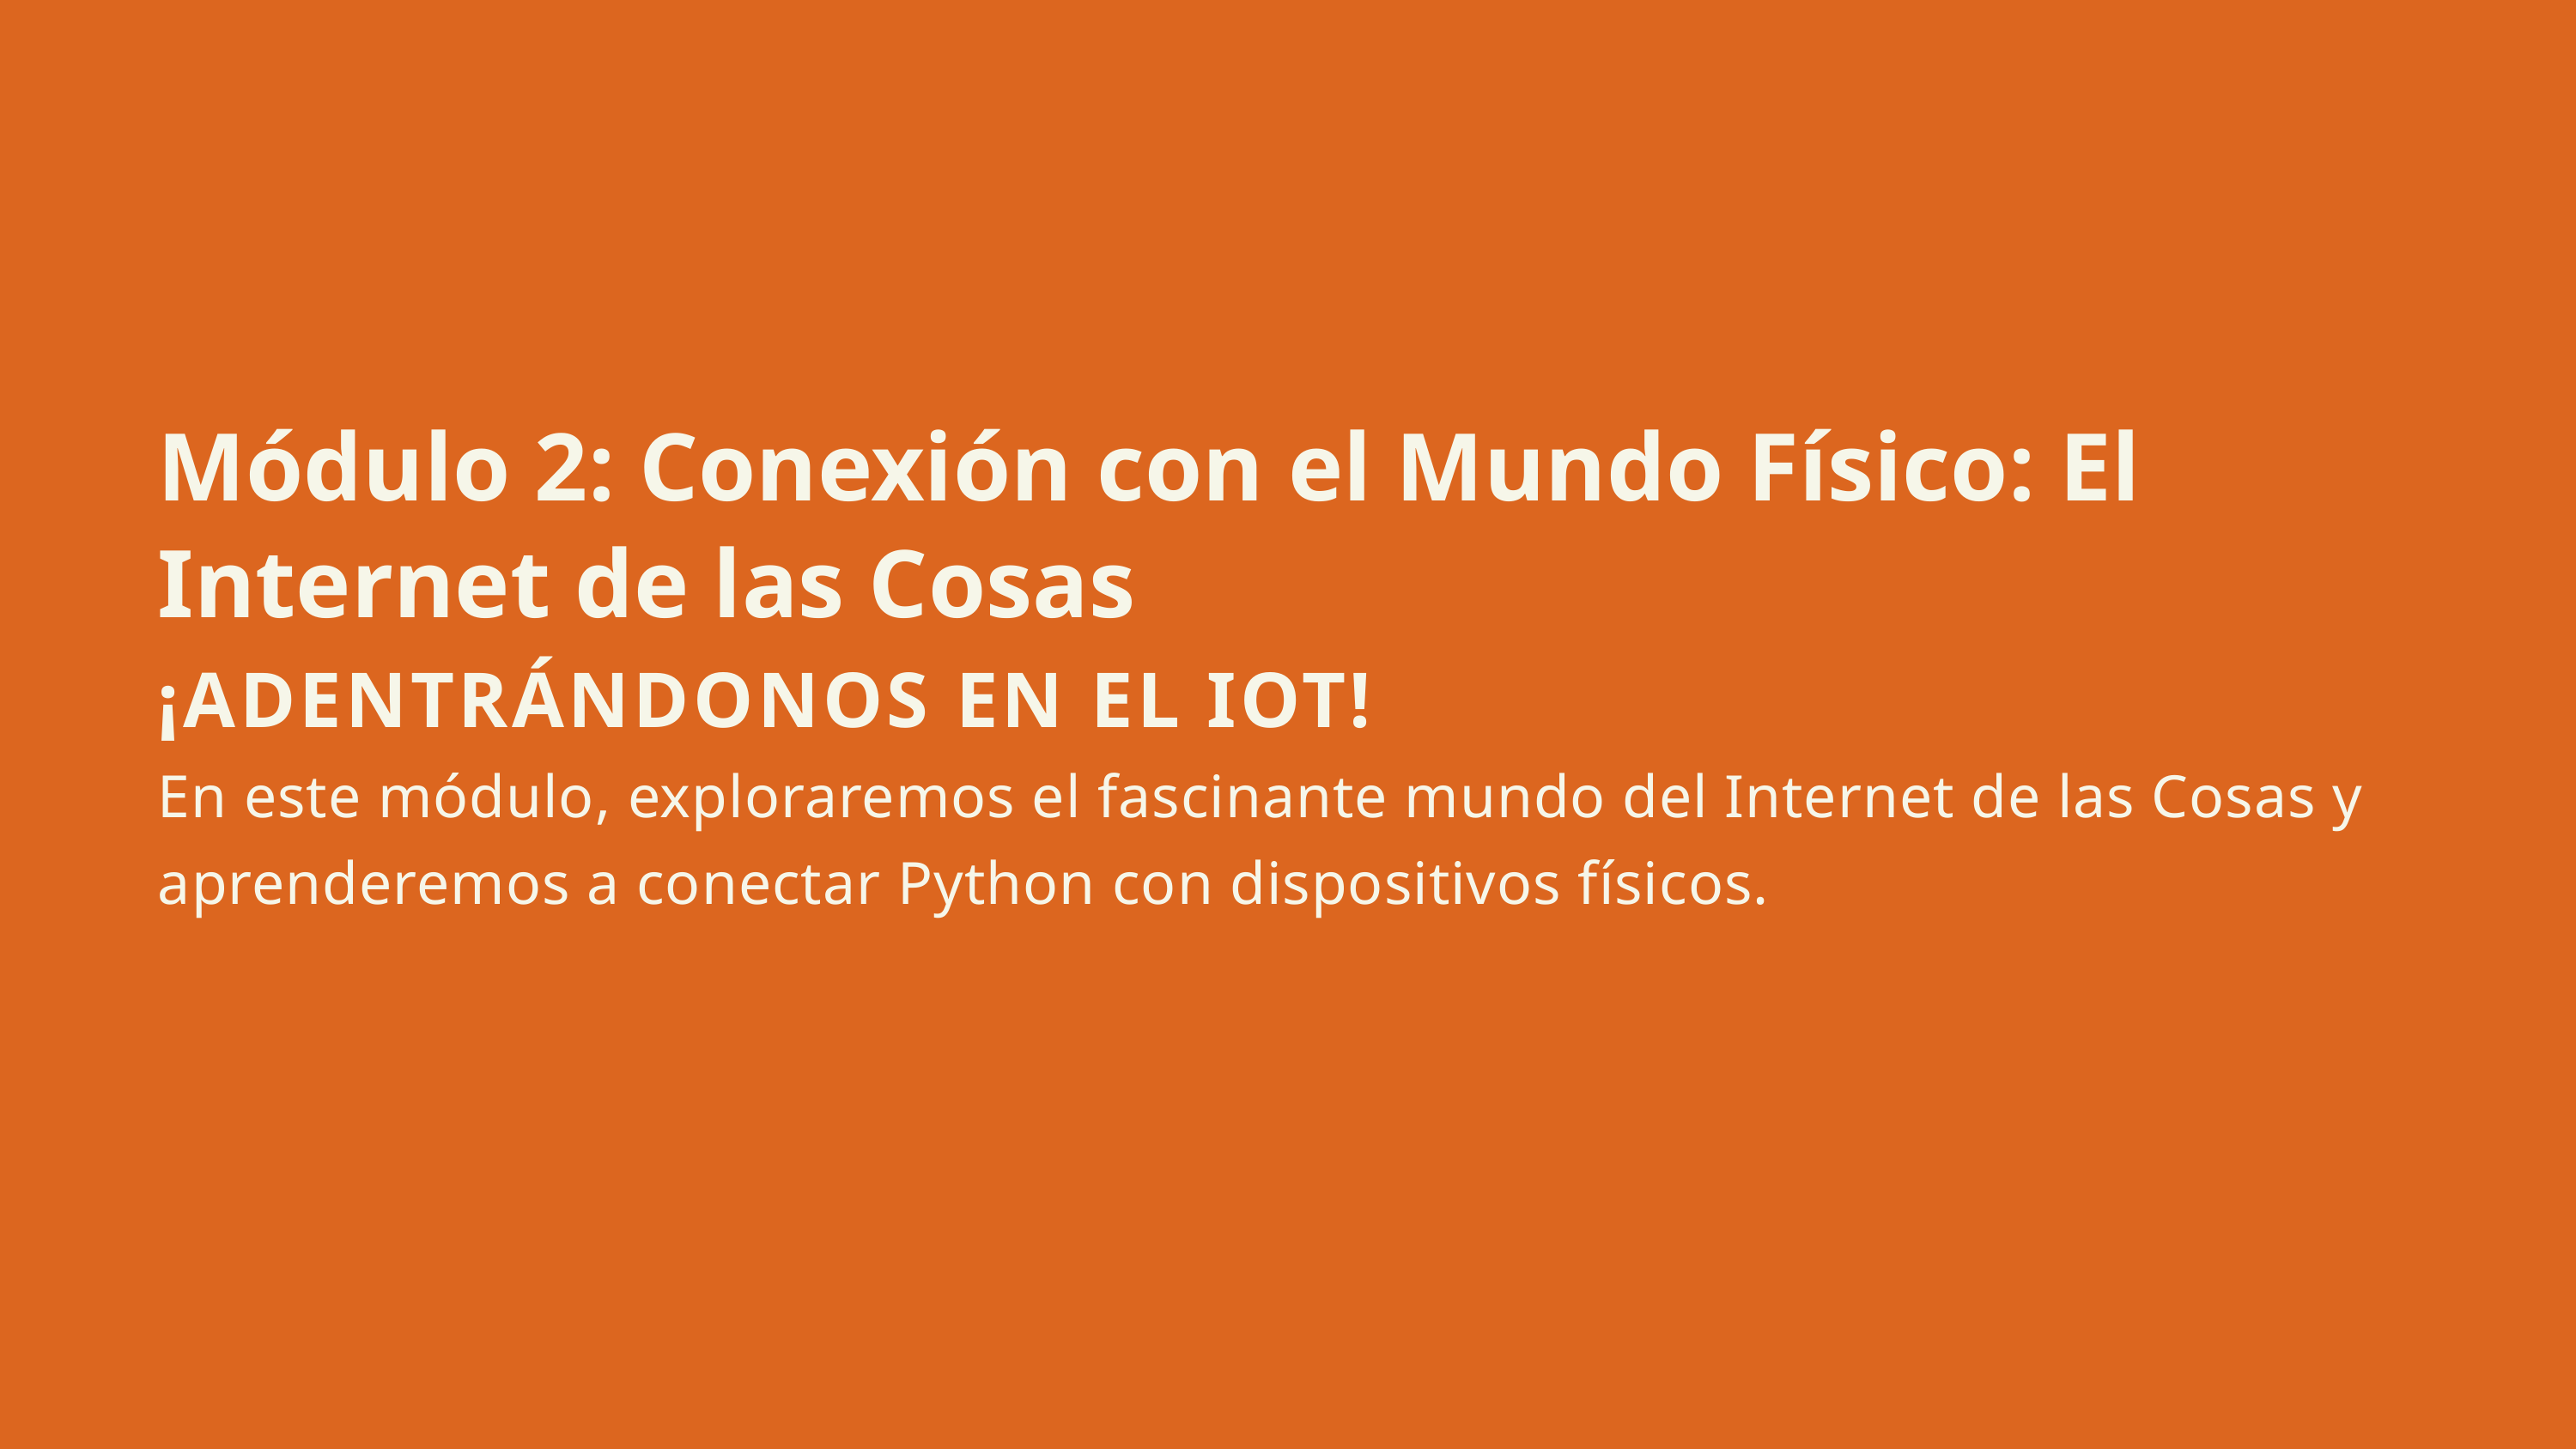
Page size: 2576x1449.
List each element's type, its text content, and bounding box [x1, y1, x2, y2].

text_box Módulo 2: Conexión con el Mundo Físico: El Internet de las Cosas ¡ADENTRÁNDONOS EN EL IOT! En este módulo, exploraremos el fascinante mundo del Internet de las Cosas y aprenderemos a conectar Python con dispositivos físicos. [157, 403, 2418, 916]
